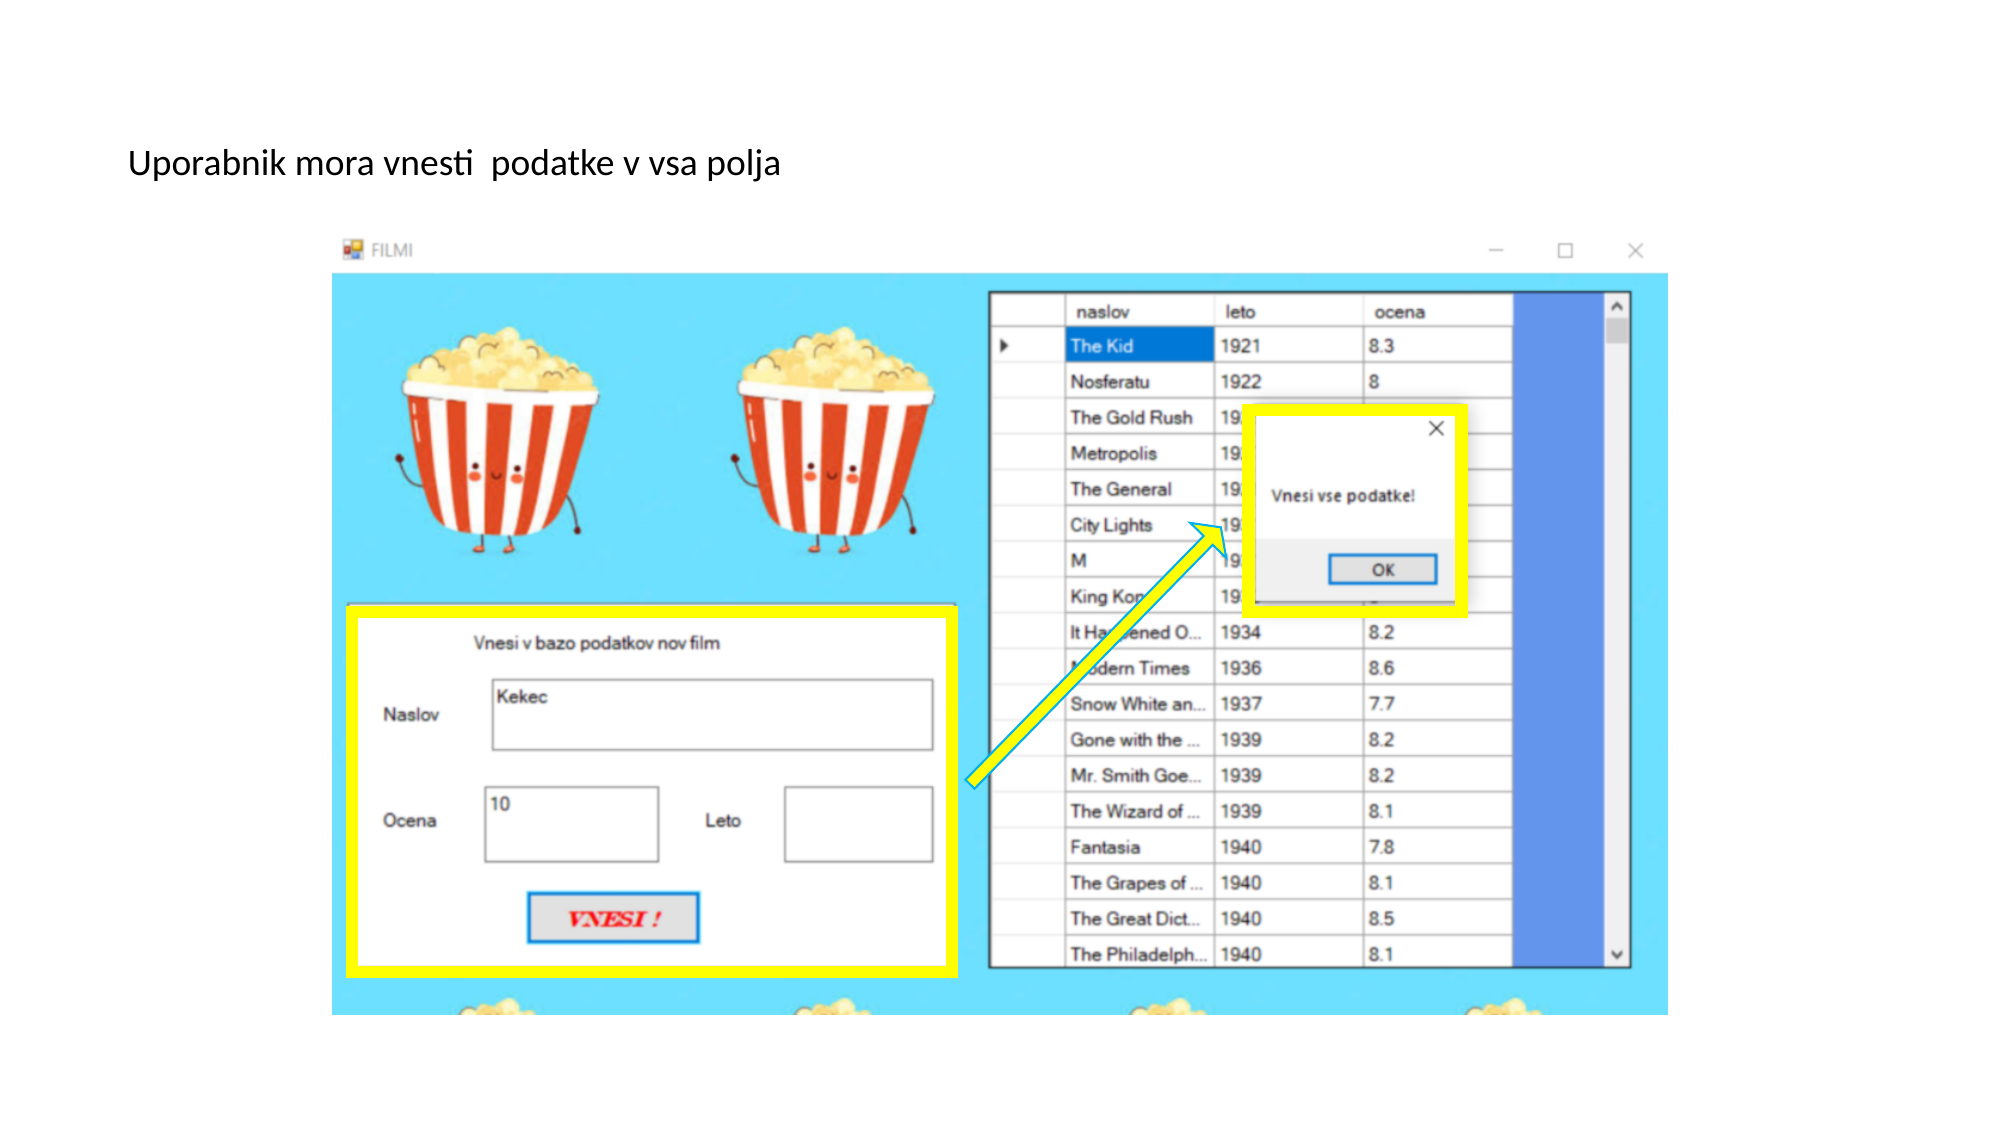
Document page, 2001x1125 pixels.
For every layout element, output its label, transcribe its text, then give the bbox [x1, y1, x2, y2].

picture [332, 234, 1668, 1015]
text_box Uporabnik mora vnesti podatke v vsa polja [113, 130, 1022, 191]
